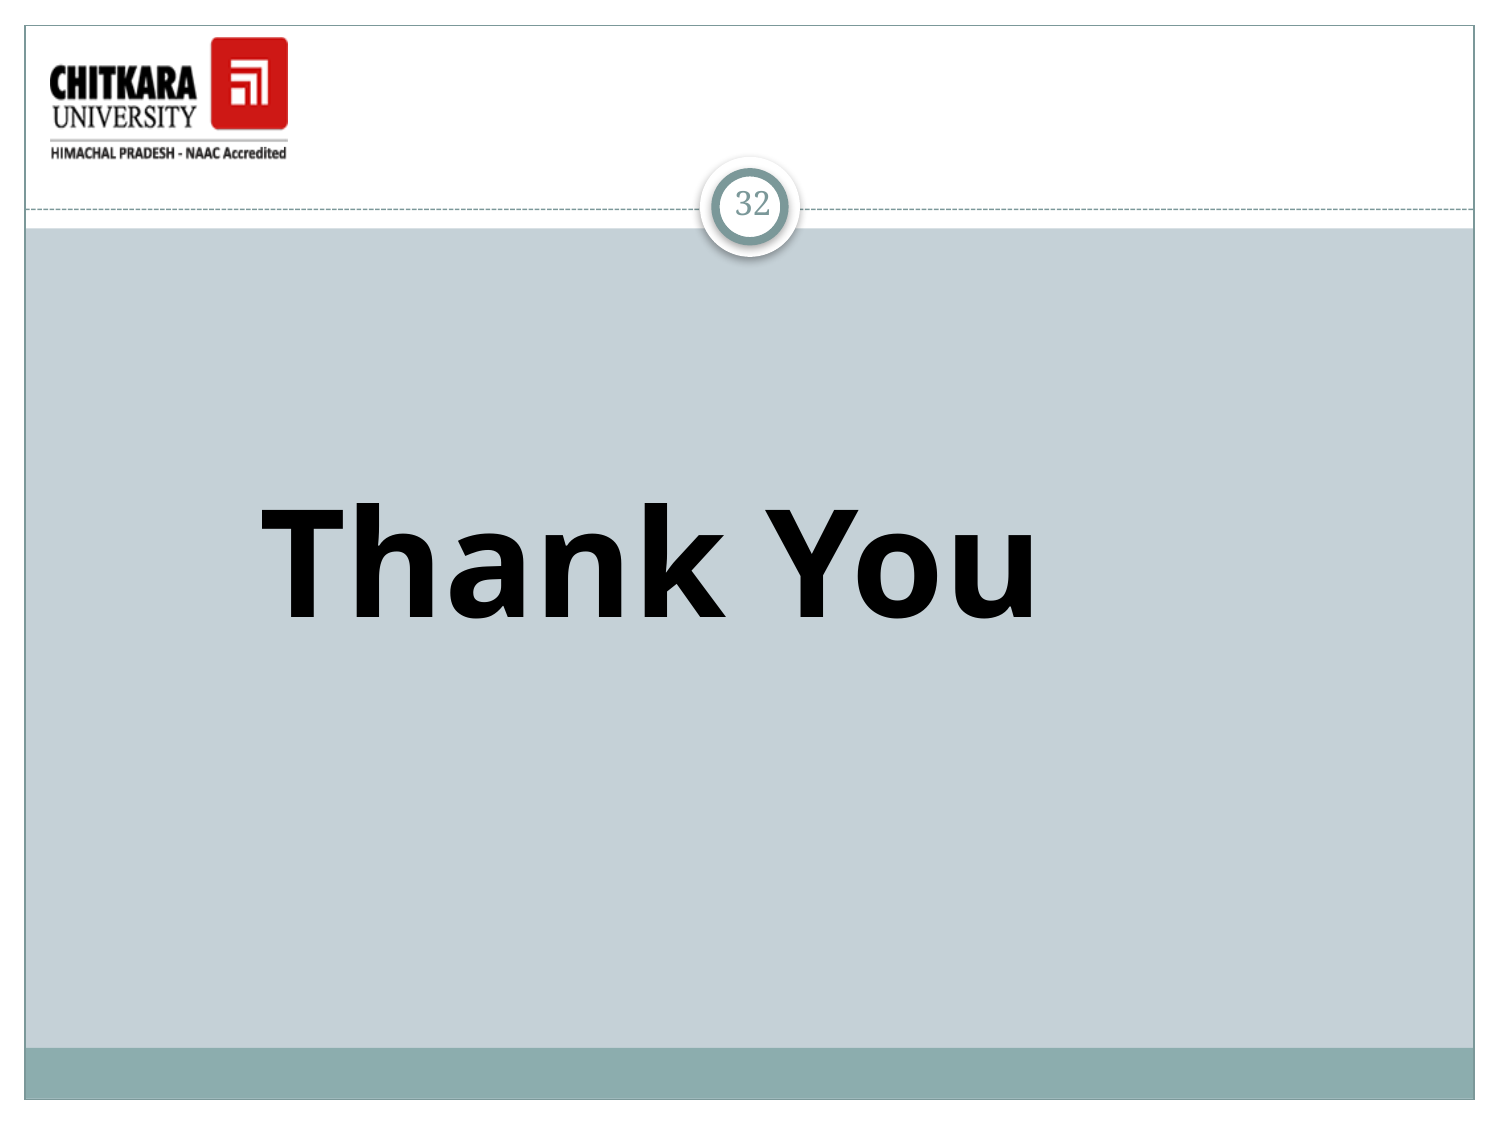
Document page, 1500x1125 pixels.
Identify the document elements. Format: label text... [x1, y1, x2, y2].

picture [49, 37, 288, 163]
slide_number 32 [715, 168, 791, 241]
list Thank You [49, 250, 1445, 1001]
